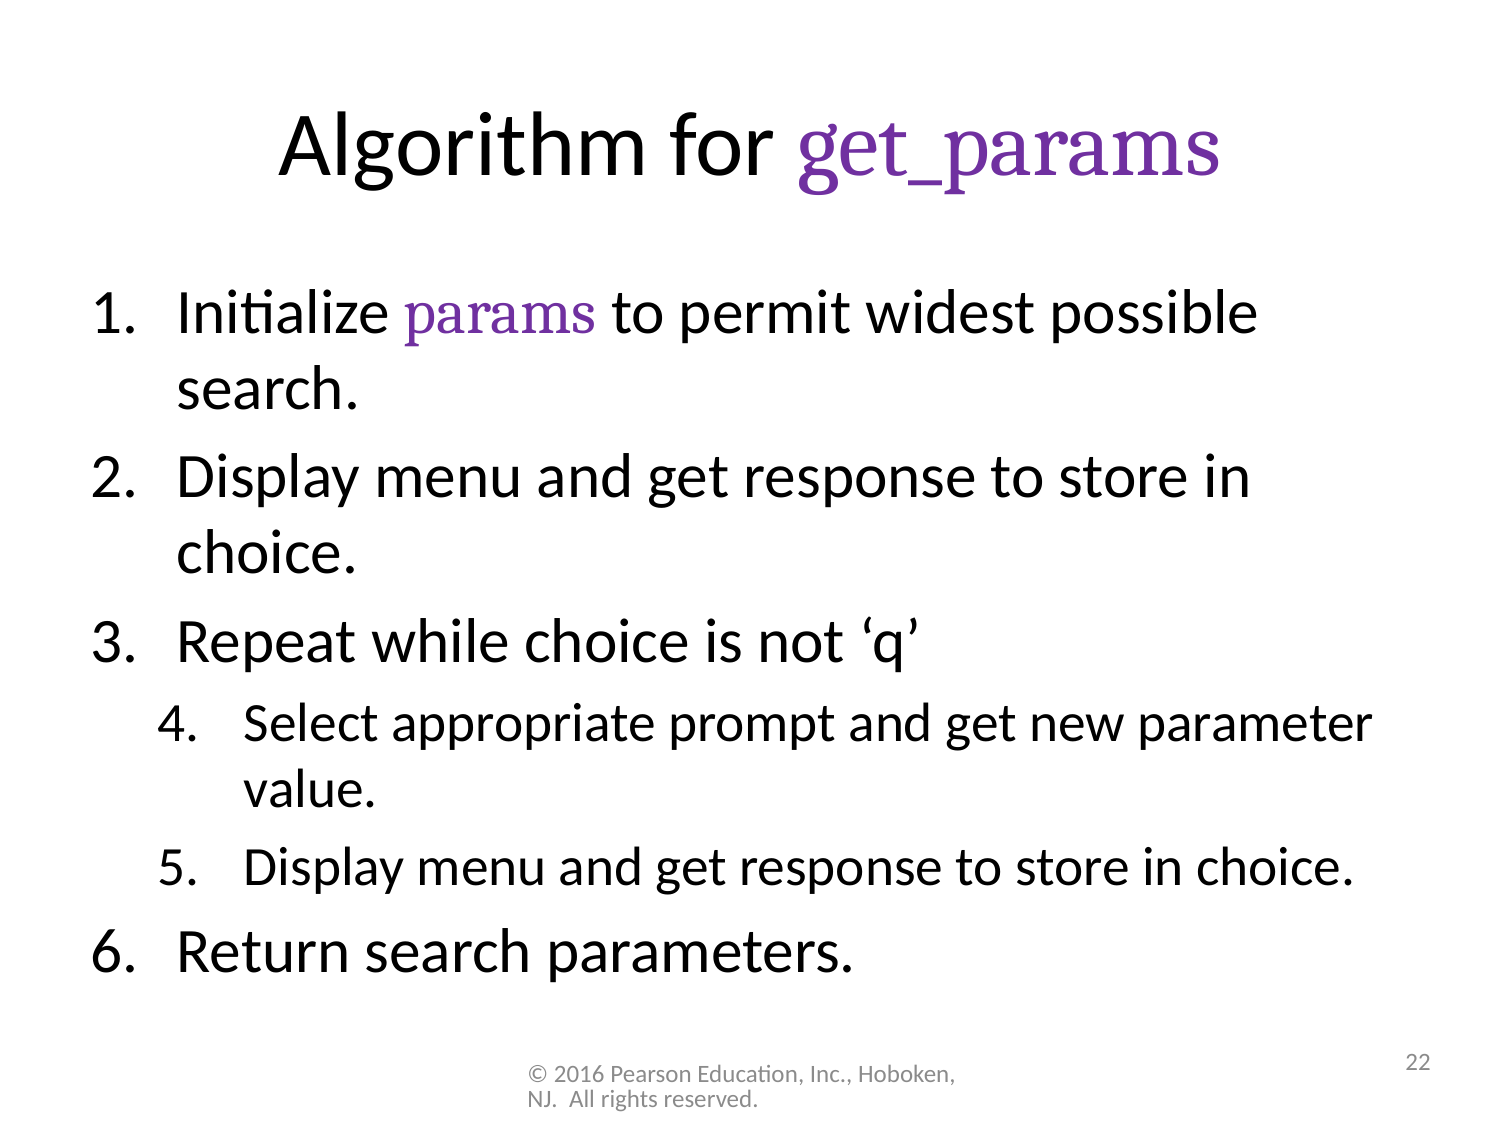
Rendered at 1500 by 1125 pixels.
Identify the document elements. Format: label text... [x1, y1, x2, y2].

slide_number 22 [1095, 1030, 1446, 1091]
footer © 2016 Pearson Education, Inc., Hoboken, NJ. All rights reserved. [512, 1042, 988, 1103]
title Algorithm for get_params [75, 45, 1425, 233]
list Initialize params to permit widest possible search. Display menu and get response to store in choice. Repeat while choice is not ‘q’ Select appropriate prompt and get new parameter value. Display menu and get response to store in choice. Return search parameters. [75, 262, 1425, 1005]
